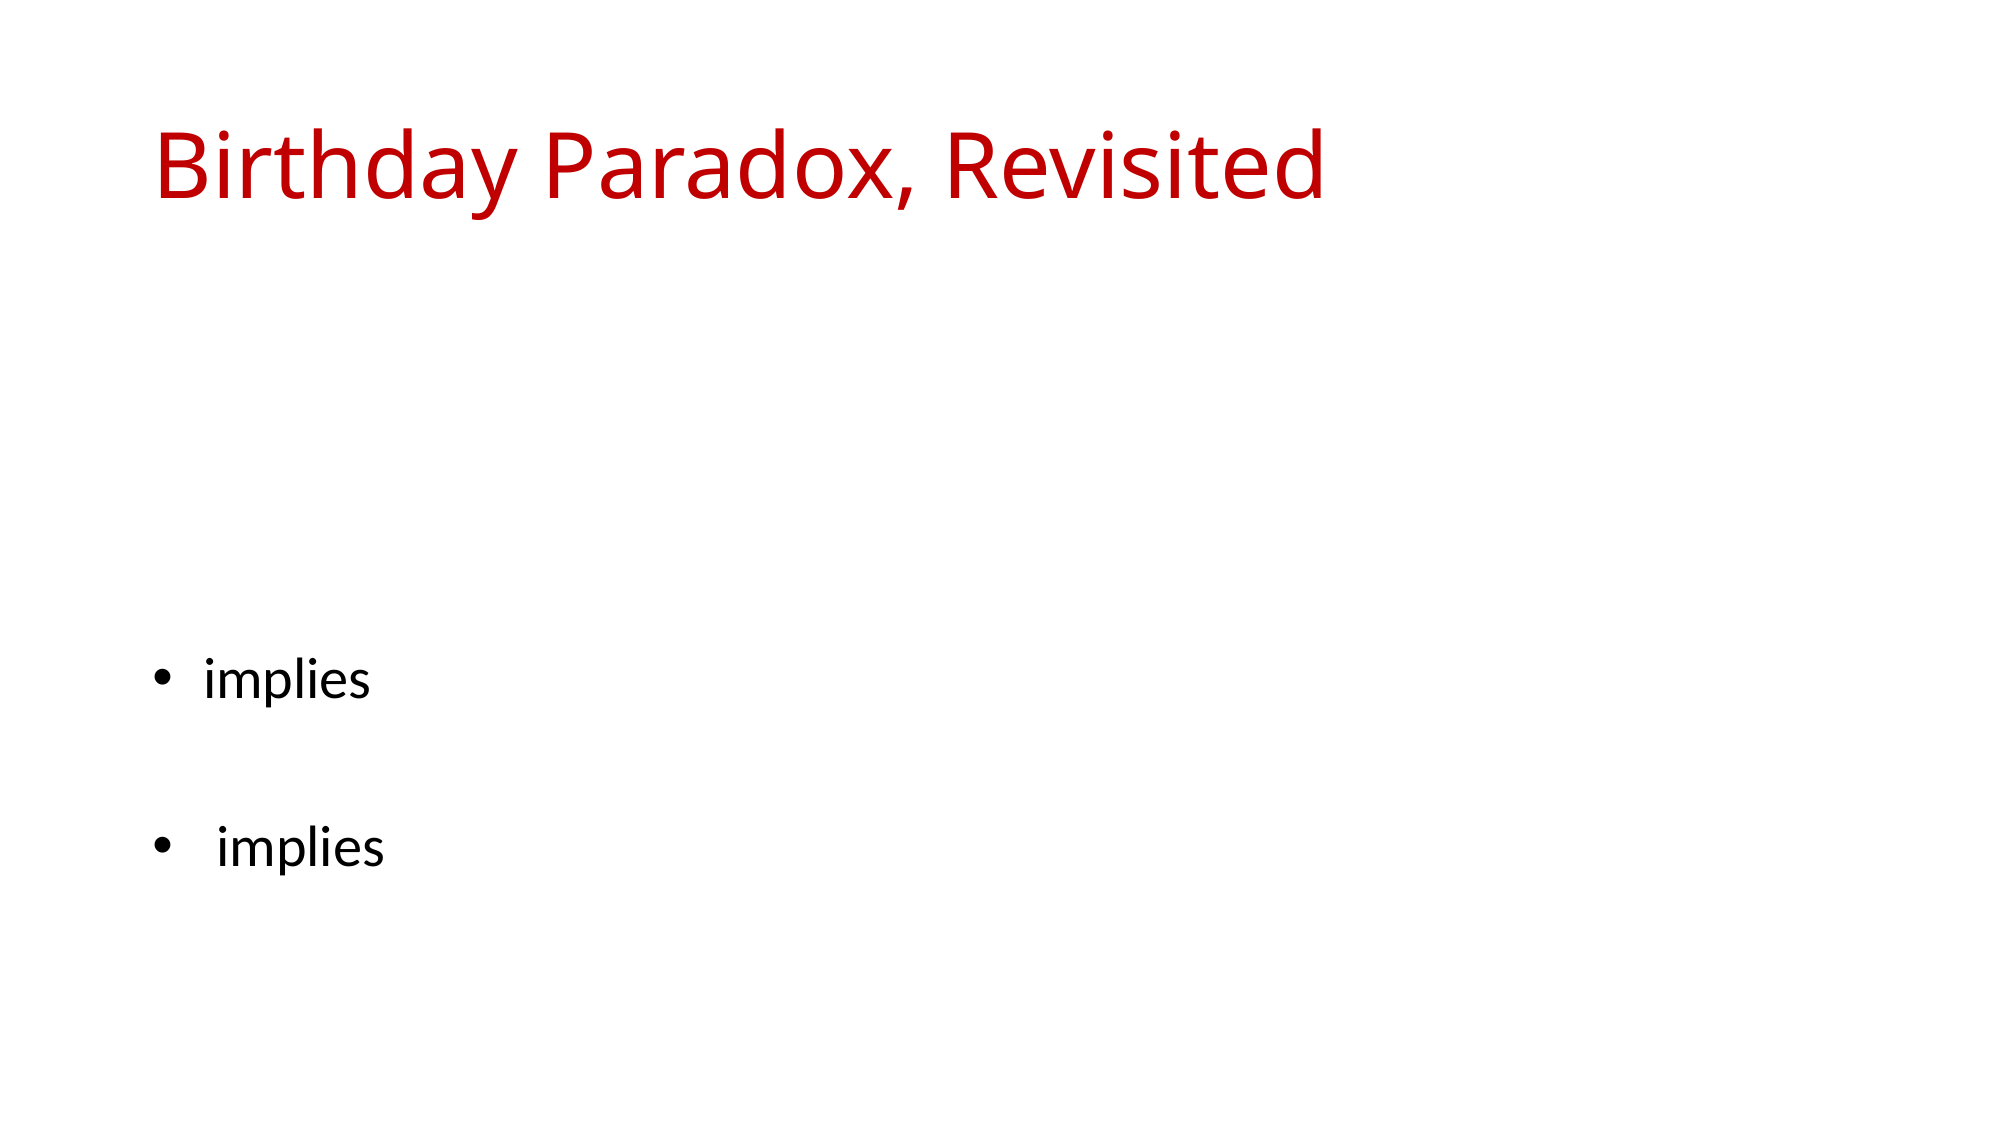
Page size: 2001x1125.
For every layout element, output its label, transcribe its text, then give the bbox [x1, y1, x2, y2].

title Birthday Paradox, Revisited [137, 59, 1863, 278]
